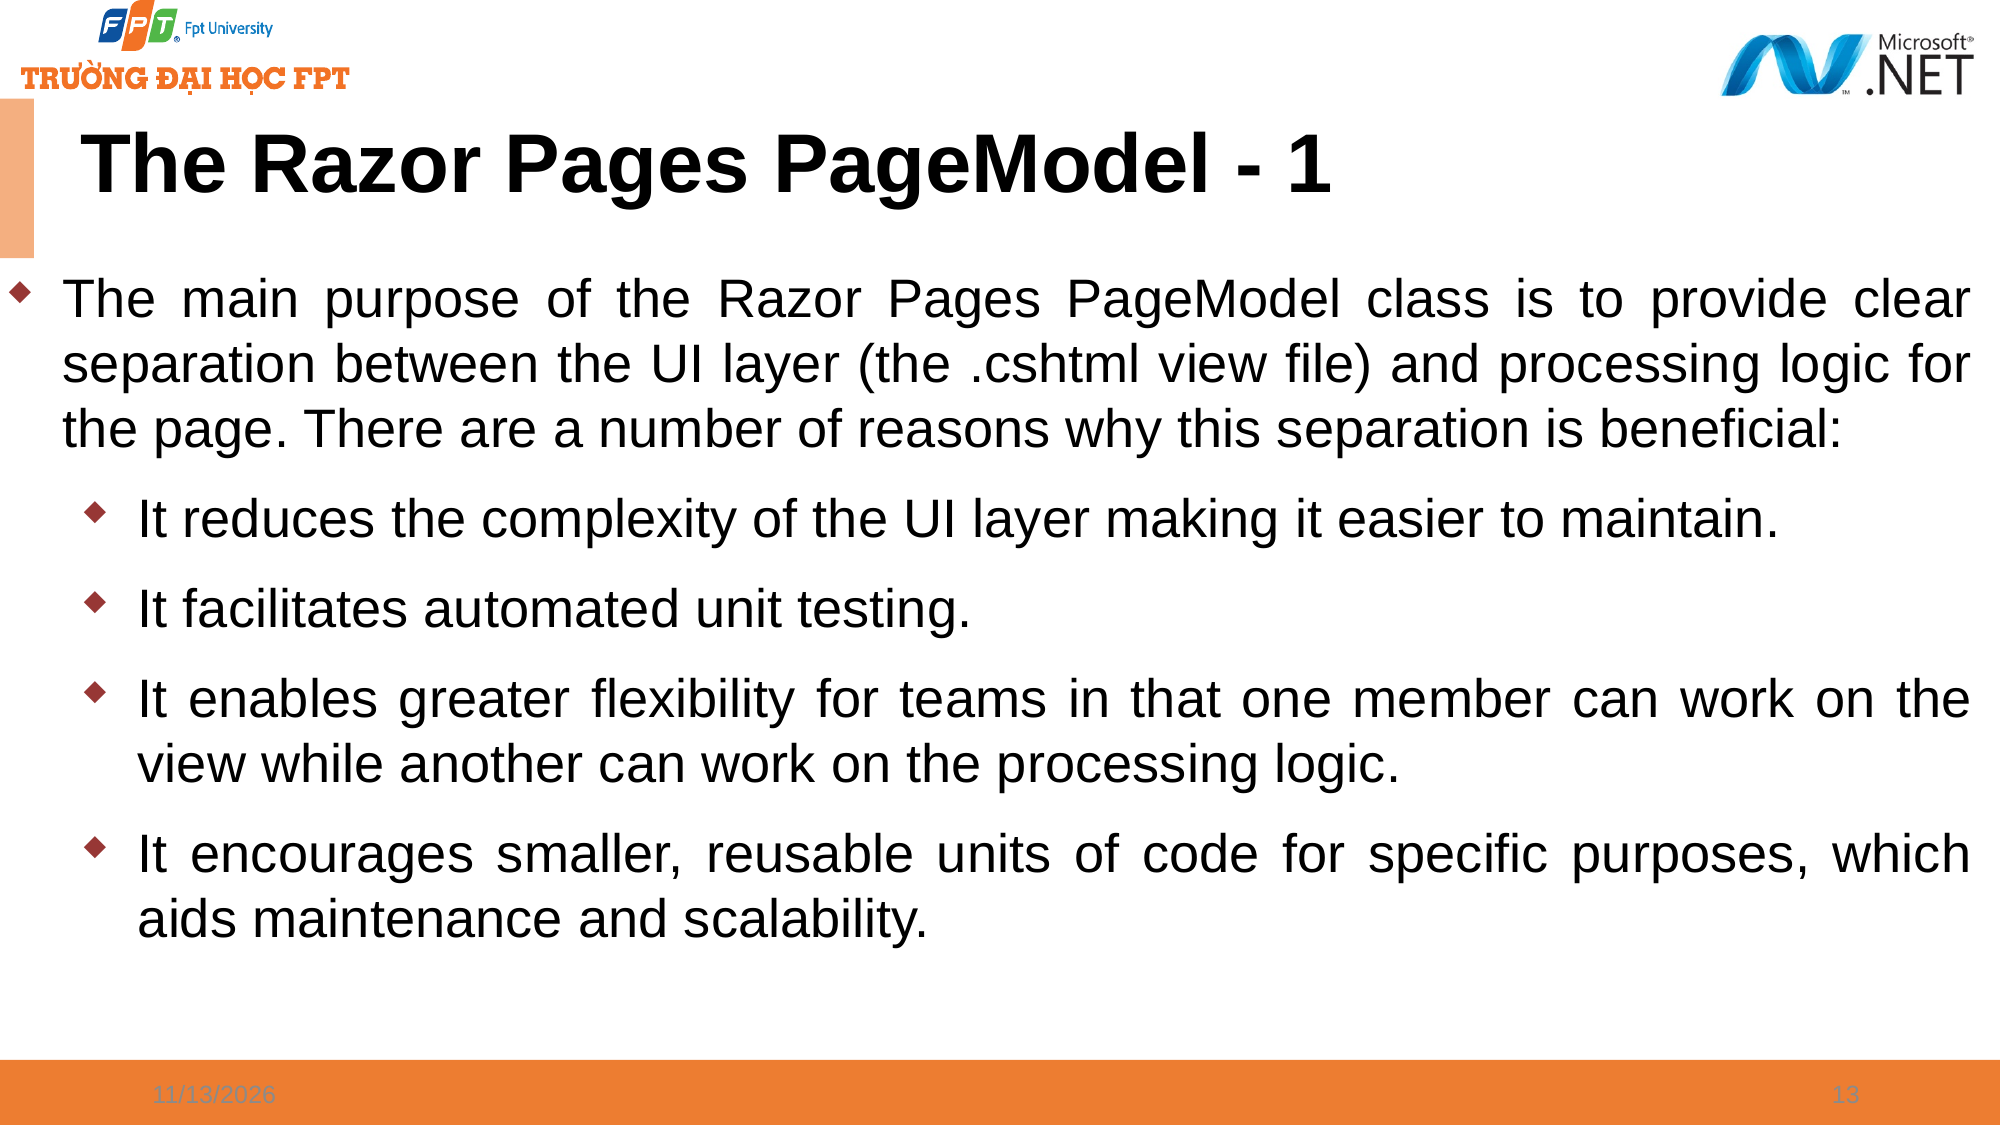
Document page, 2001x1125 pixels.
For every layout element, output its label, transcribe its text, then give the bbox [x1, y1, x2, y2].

text_box The main purpose of the Razor Pages PageModel class is to provide clear separation between the UI layer (the .cshtml view file) and processing logic for the page. There are a number of reasons why this separation is beneficial: It reduces the complexity of the UI layer making it easier to maintain. It facilitates automated unit testing. It enables greater flexibility for teams in that one member can work on the view while another can work on the processing logic. It encourages smaller, reusable units of code for specific purposes, which aids maintenance and scalability. [0, 256, 1990, 956]
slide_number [137, 1063, 588, 1123]
picture [1685, 0, 2001, 129]
title The Razor Pages PageModel - 1 [65, 118, 1952, 213]
slide_number 13 [1424, 1063, 1875, 1123]
